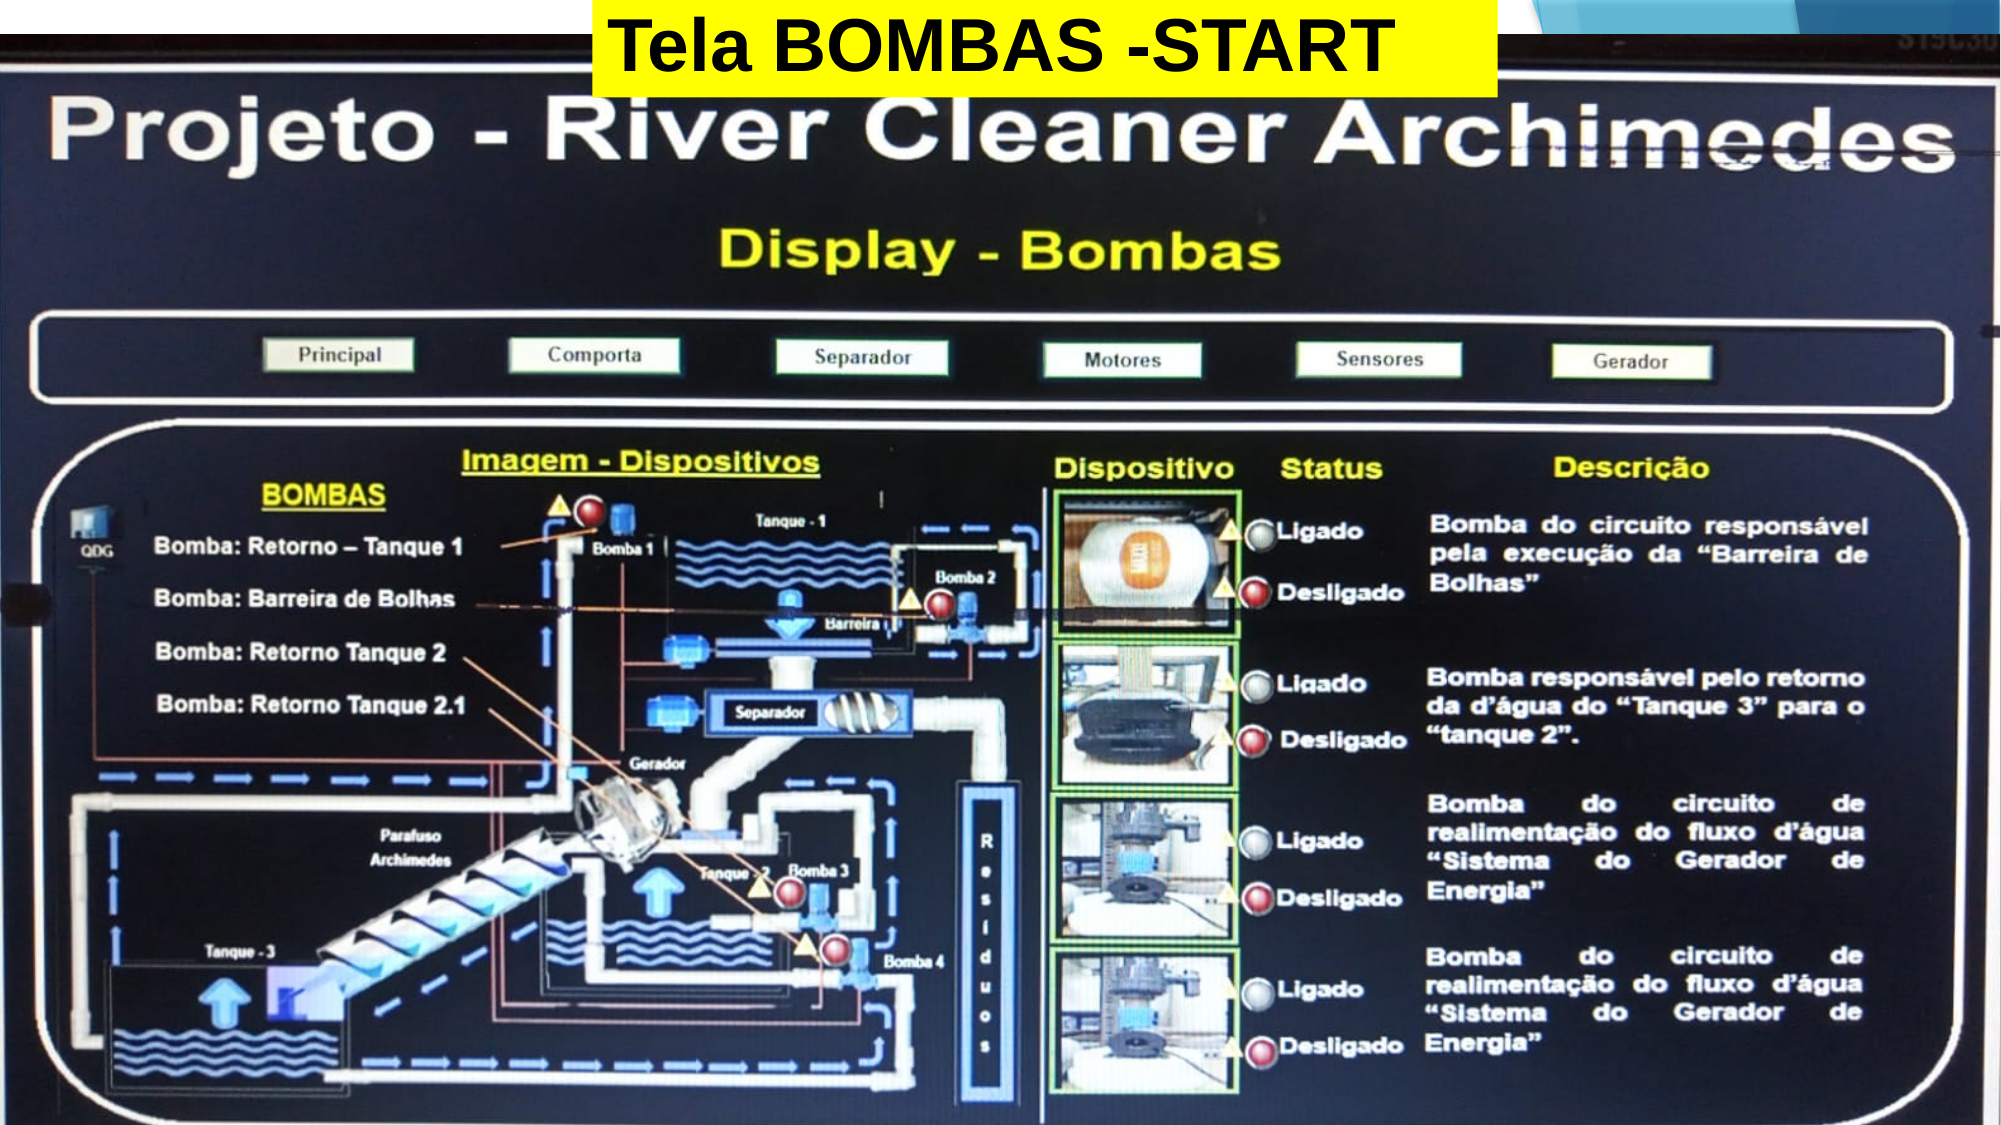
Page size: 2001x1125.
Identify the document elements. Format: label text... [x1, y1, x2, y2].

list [0, 34, 2000, 1125]
title Tela BOMBAS -START [592, 0, 1498, 33]
